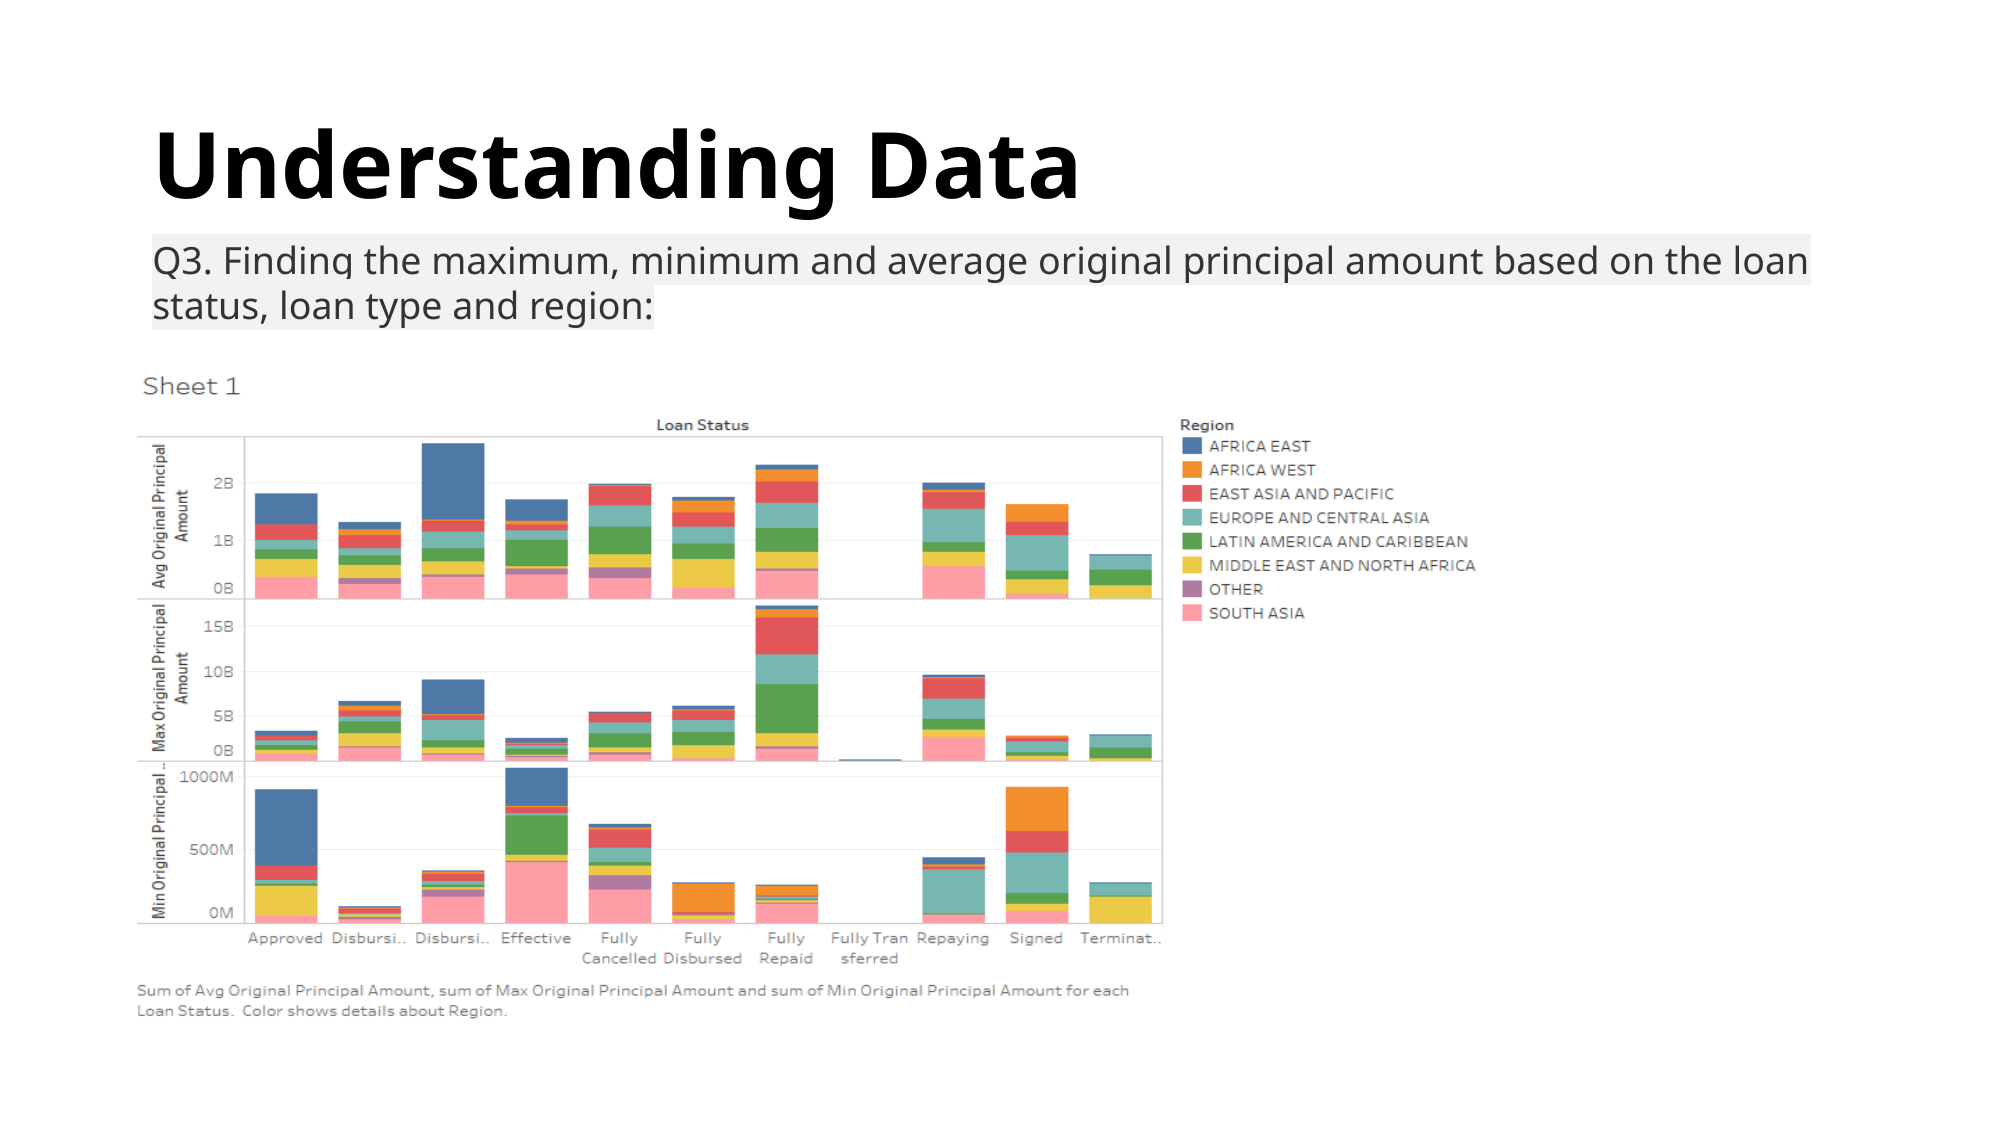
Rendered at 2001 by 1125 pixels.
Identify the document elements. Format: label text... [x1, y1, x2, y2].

title Understanding Data [137, 59, 1863, 229]
text_box Q3. Finding the maximum, minimum and average original principal amount based on the loan status, loan type and region: [137, 229, 1905, 334]
picture [137, 361, 1483, 1022]
